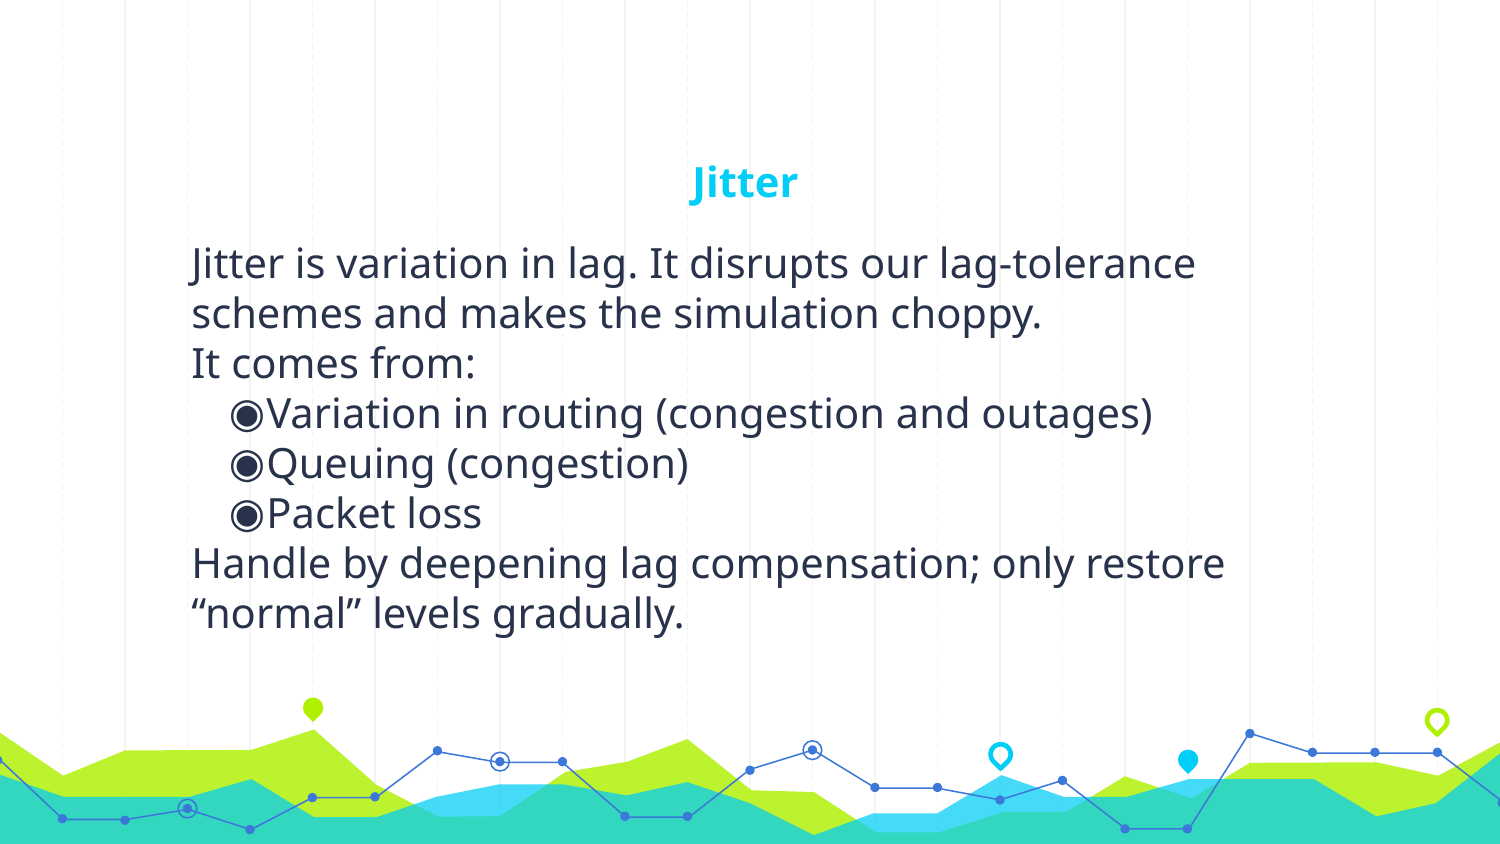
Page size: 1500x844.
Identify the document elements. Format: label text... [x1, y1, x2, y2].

list Jitter is variation in lag. It disrupts our lag-tolerance schemes and makes the simulation choppy. It comes from: Variation in routing (congestion and outages) Queuing (congestion) Packet loss Handle by deepening lag compensation; only restore “normal” levels gradually. [176, 221, 1324, 645]
title Jitter [171, 103, 1320, 222]
